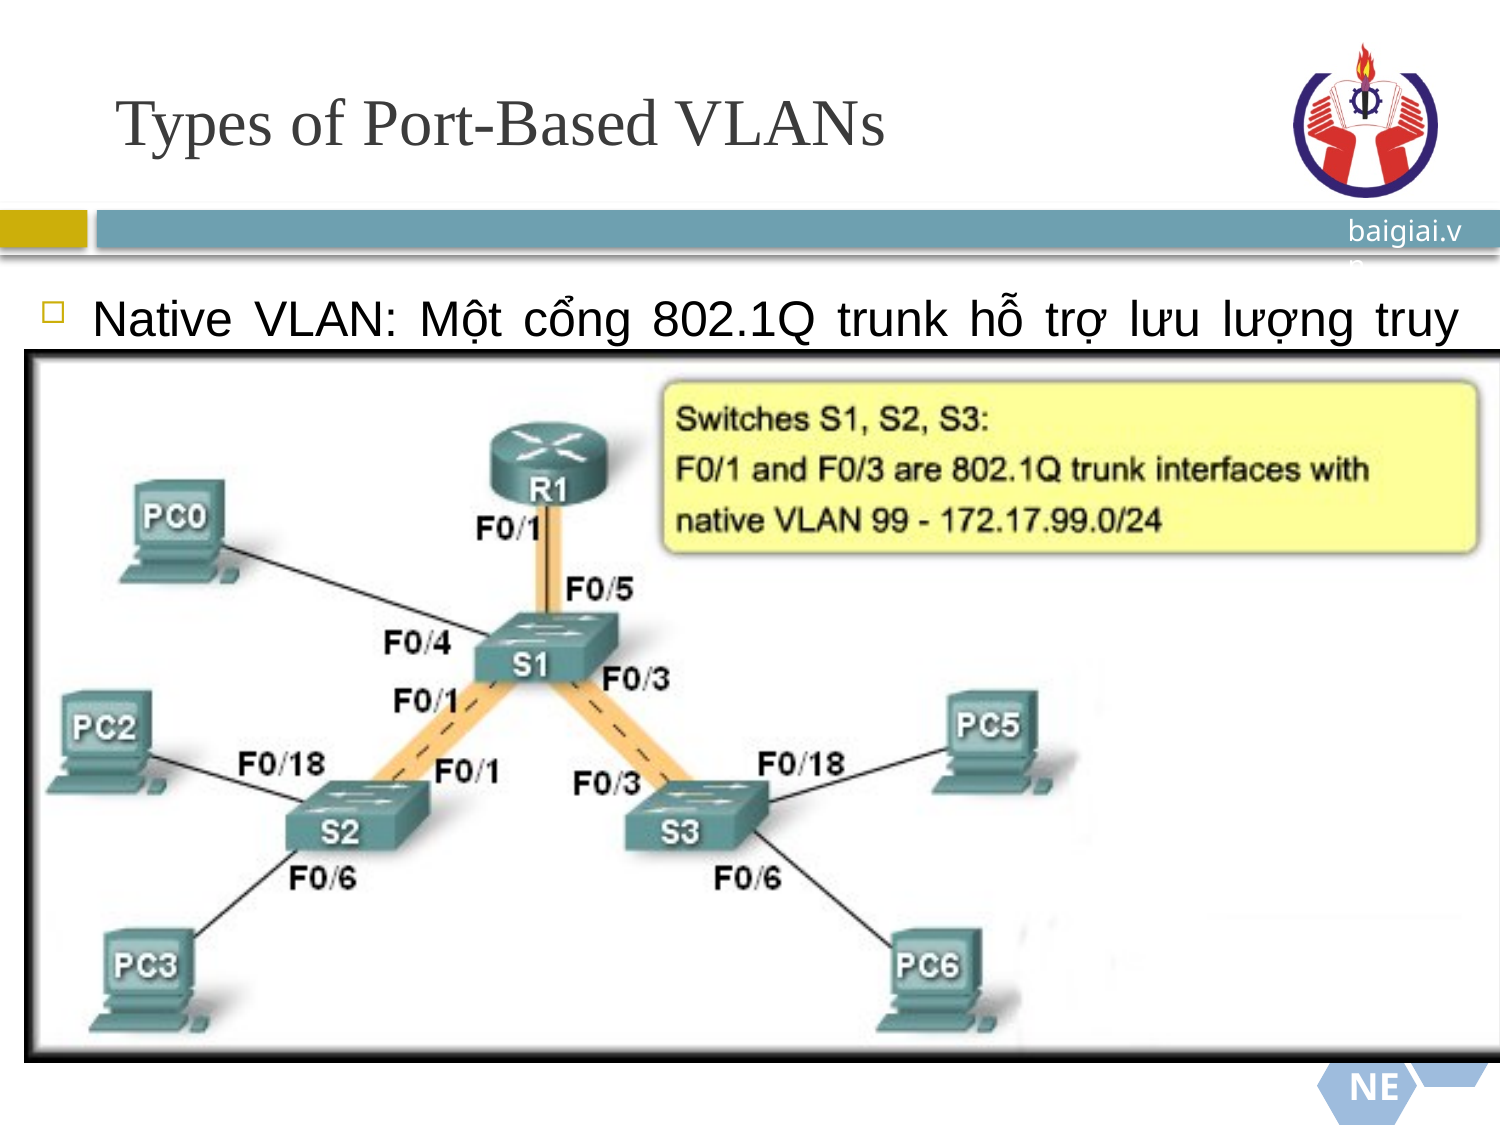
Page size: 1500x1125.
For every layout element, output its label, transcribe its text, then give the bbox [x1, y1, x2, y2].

list Native VLAN: Một cổng 802.1Q trunk hỗ trợ lưu lượng truy cập đến từ VLAN (giao thông được gắn thẻ) cũng như lưu lượng truy cập mà không đến từ một VLAN (giao thông untagged). Các cổng 802.1Q trunk đặt giao thông untagged trên Native VLAN. Native VLAN được quy định trong các đặc điểm kỹ thuật IEEE 802.1Q để duy trì khả năng tương thích ngược với giao thông không được gắn thẻ phổ biến trong kịch bản mạng LAN. Đó là cách tốt nhất để sử dụng một VLAN khác hơn là VLAN 1 là Navite VLAN (VLAN 99). [24, 278, 1475, 348]
title Types of Port-Based VLANs [100, 37, 1438, 200]
picture [24, 348, 1500, 1063]
